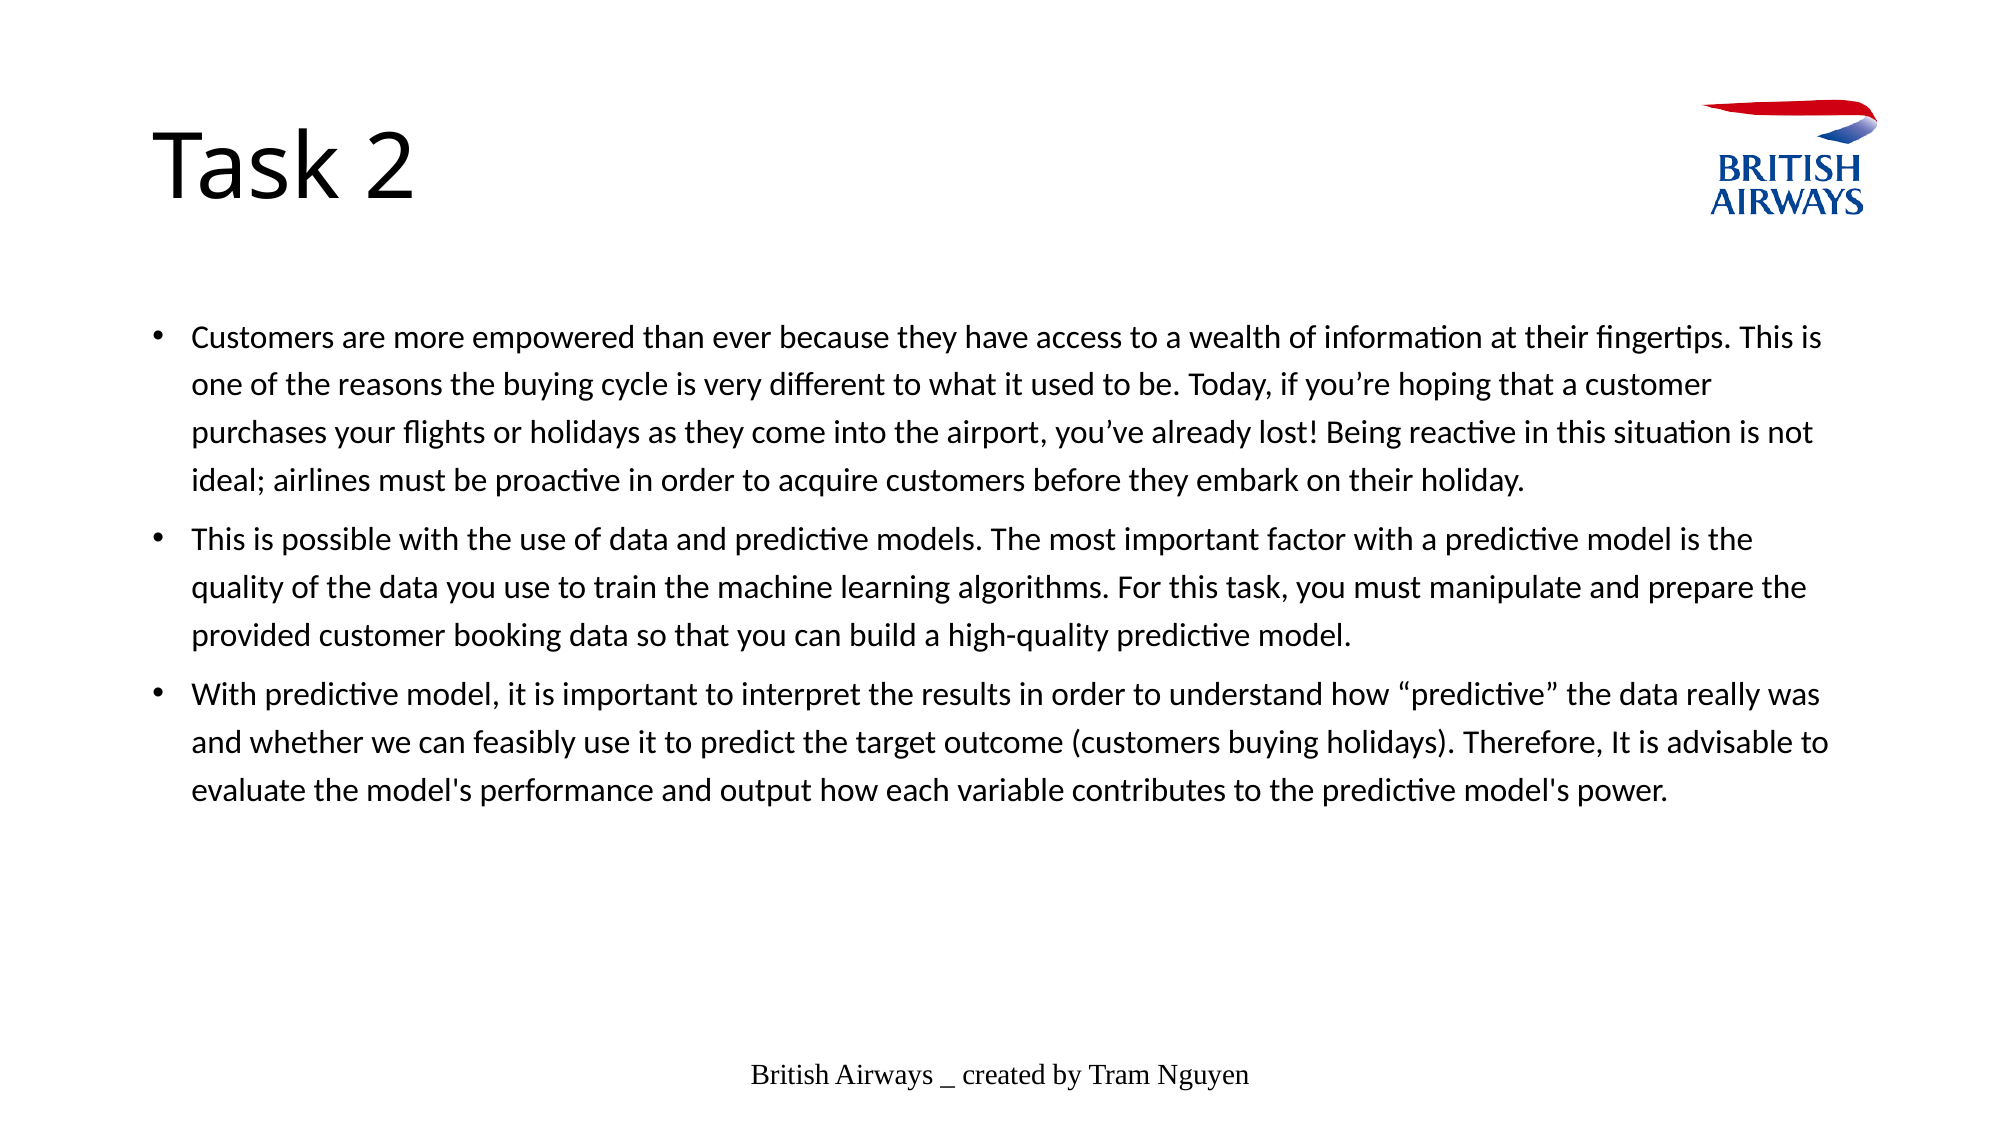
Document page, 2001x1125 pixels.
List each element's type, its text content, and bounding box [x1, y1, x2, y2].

title Task 2 [137, 59, 1863, 278]
footer British Airways _ created by Tram Nguyen [662, 1042, 1338, 1103]
picture [1693, 59, 1888, 255]
list Customers are more empowered than ever because they have access to a wealth of information at their fingertips. This is one of the reasons the buying cycle is very different to what it used to be. Today, if you’re hoping that a customer purchases your flights or holidays as they come into the airport, you’ve already lost! Being reactive in this situation is not ideal; airlines must be proactive in order to acquire customers before they embark on their holiday. This is possible with the use of data and predictive models. The most important factor with a predictive model is the quality of the data you use to train the machine learning algorithms. For this task, you must manipulate and prepare the provided customer booking data so that you can build a high-quality predictive model. With predictive model, it is important to interpret the results in order to understand how “predictive” the data really was and whether we can feasibly use it to predict the target outcome (customers buying holidays). Therefore, It is advisable to evaluate the model's performance and output how each variable contributes to the predictive model's power. [137, 299, 1863, 1014]
